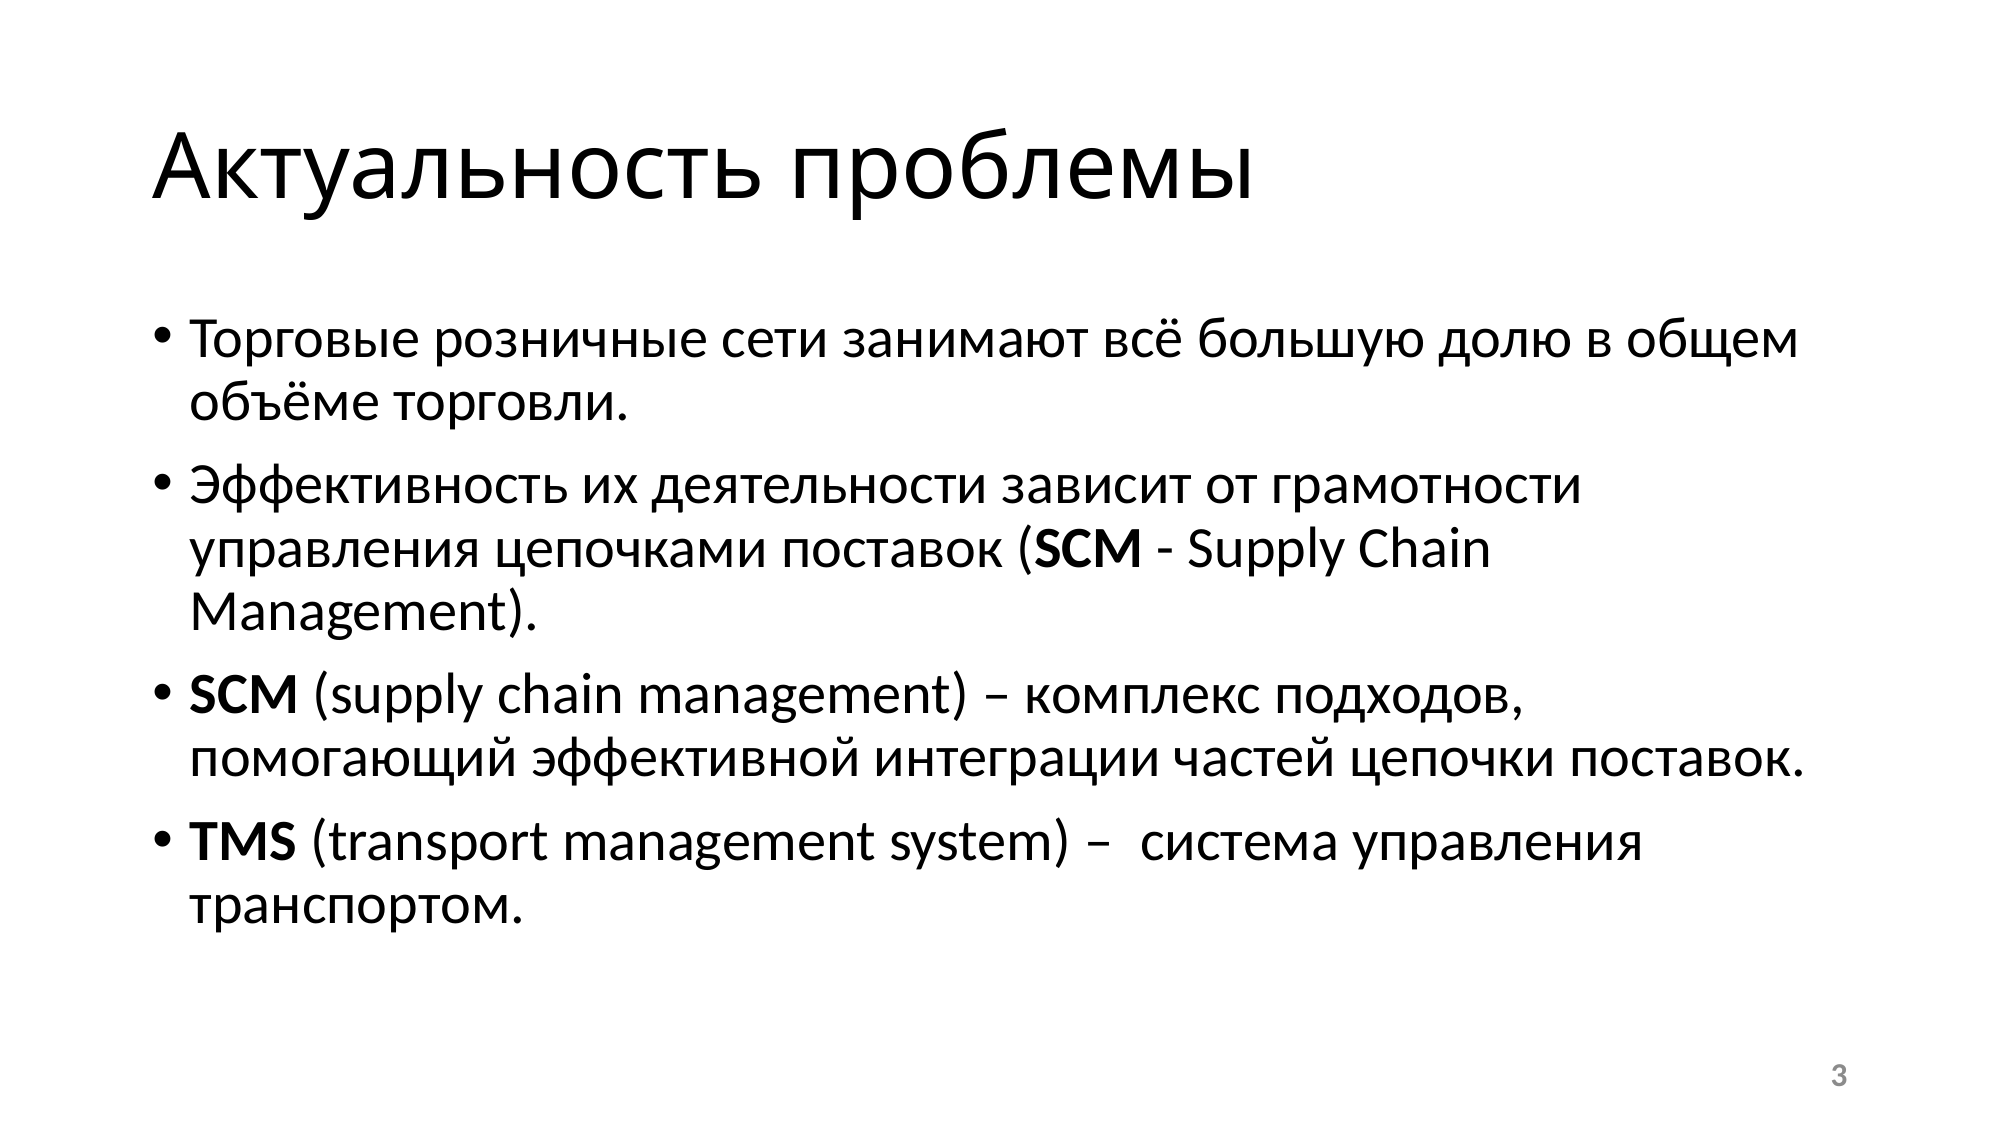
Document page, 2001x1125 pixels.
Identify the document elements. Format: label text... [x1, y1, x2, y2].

slide_number 3 [1412, 1042, 1863, 1103]
title Актуальность проблемы [137, 59, 1863, 278]
list Торговые розничные сети занимают всё большую долю в общем объёме торговли. Эффективность их деятельности зависит от грамотности управления цепочками поставок (SCM - Supply Chain Management). SCM (supply chain management) – комплекс подходов, помогающий эффективной интеграции частей цепочки поставок. TMS (transport management system) – система управления транспортом. [137, 299, 1863, 1014]
